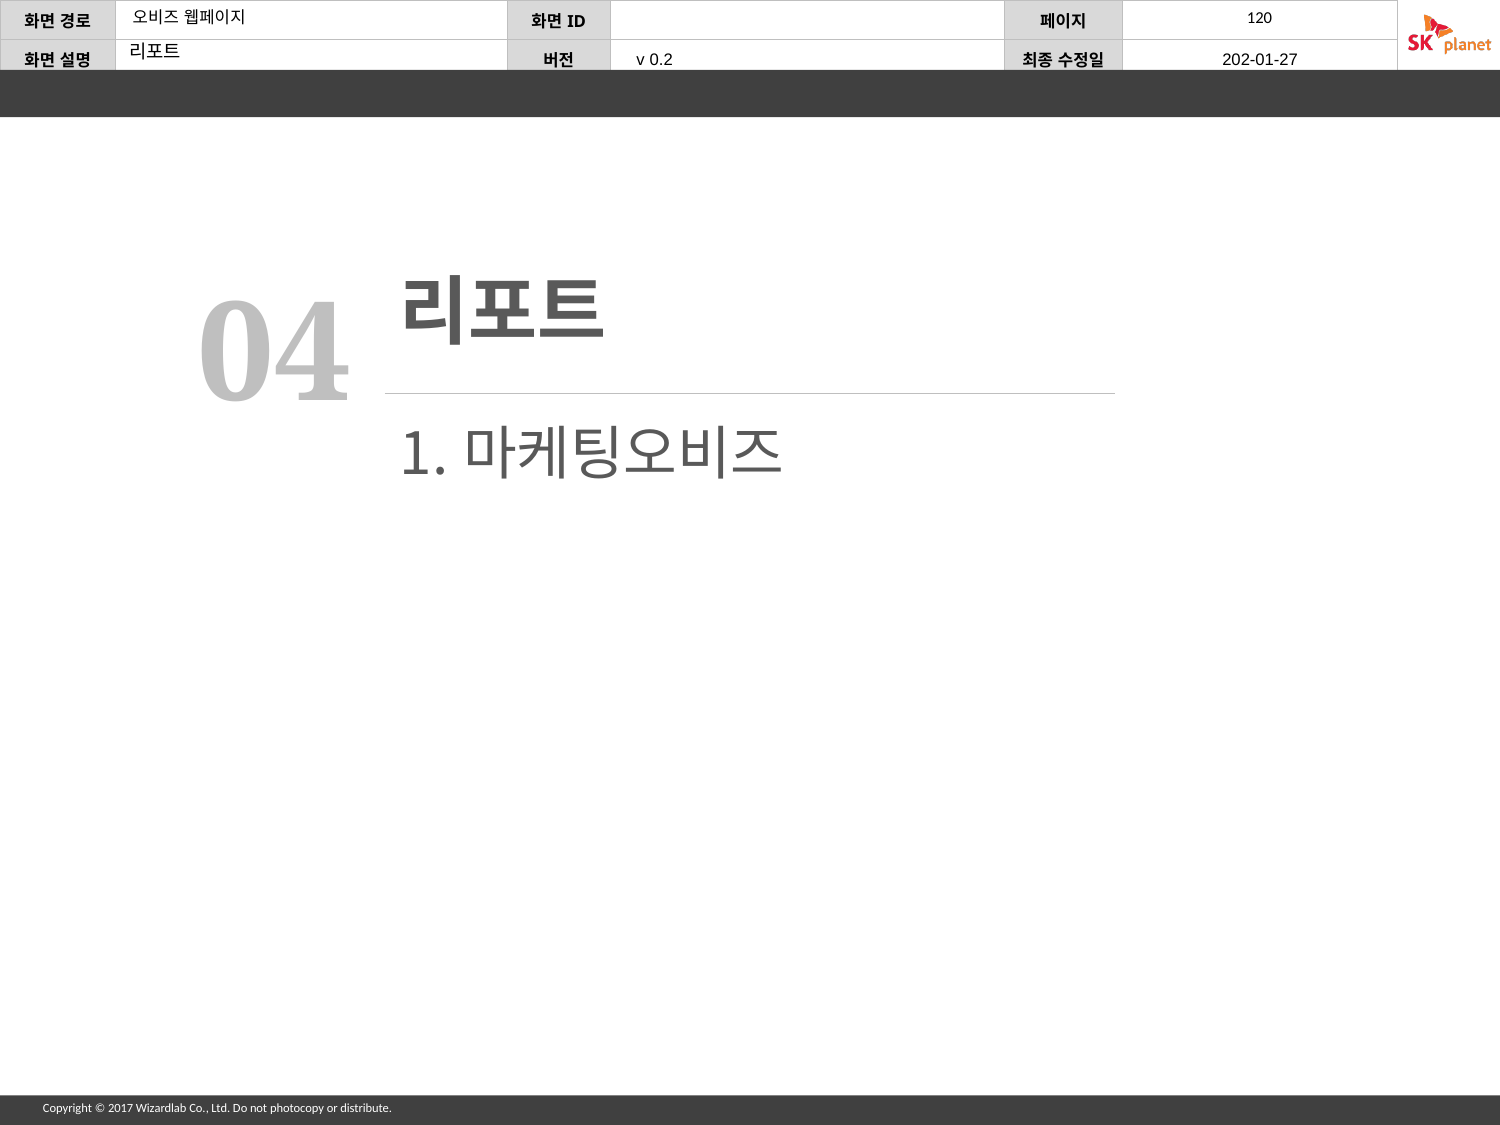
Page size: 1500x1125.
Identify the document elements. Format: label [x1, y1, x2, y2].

picture [1404, 10, 1494, 57]
text_box [114, 36, 508, 69]
list [121, 257, 367, 455]
list [384, 257, 1115, 370]
list [384, 416, 1115, 857]
